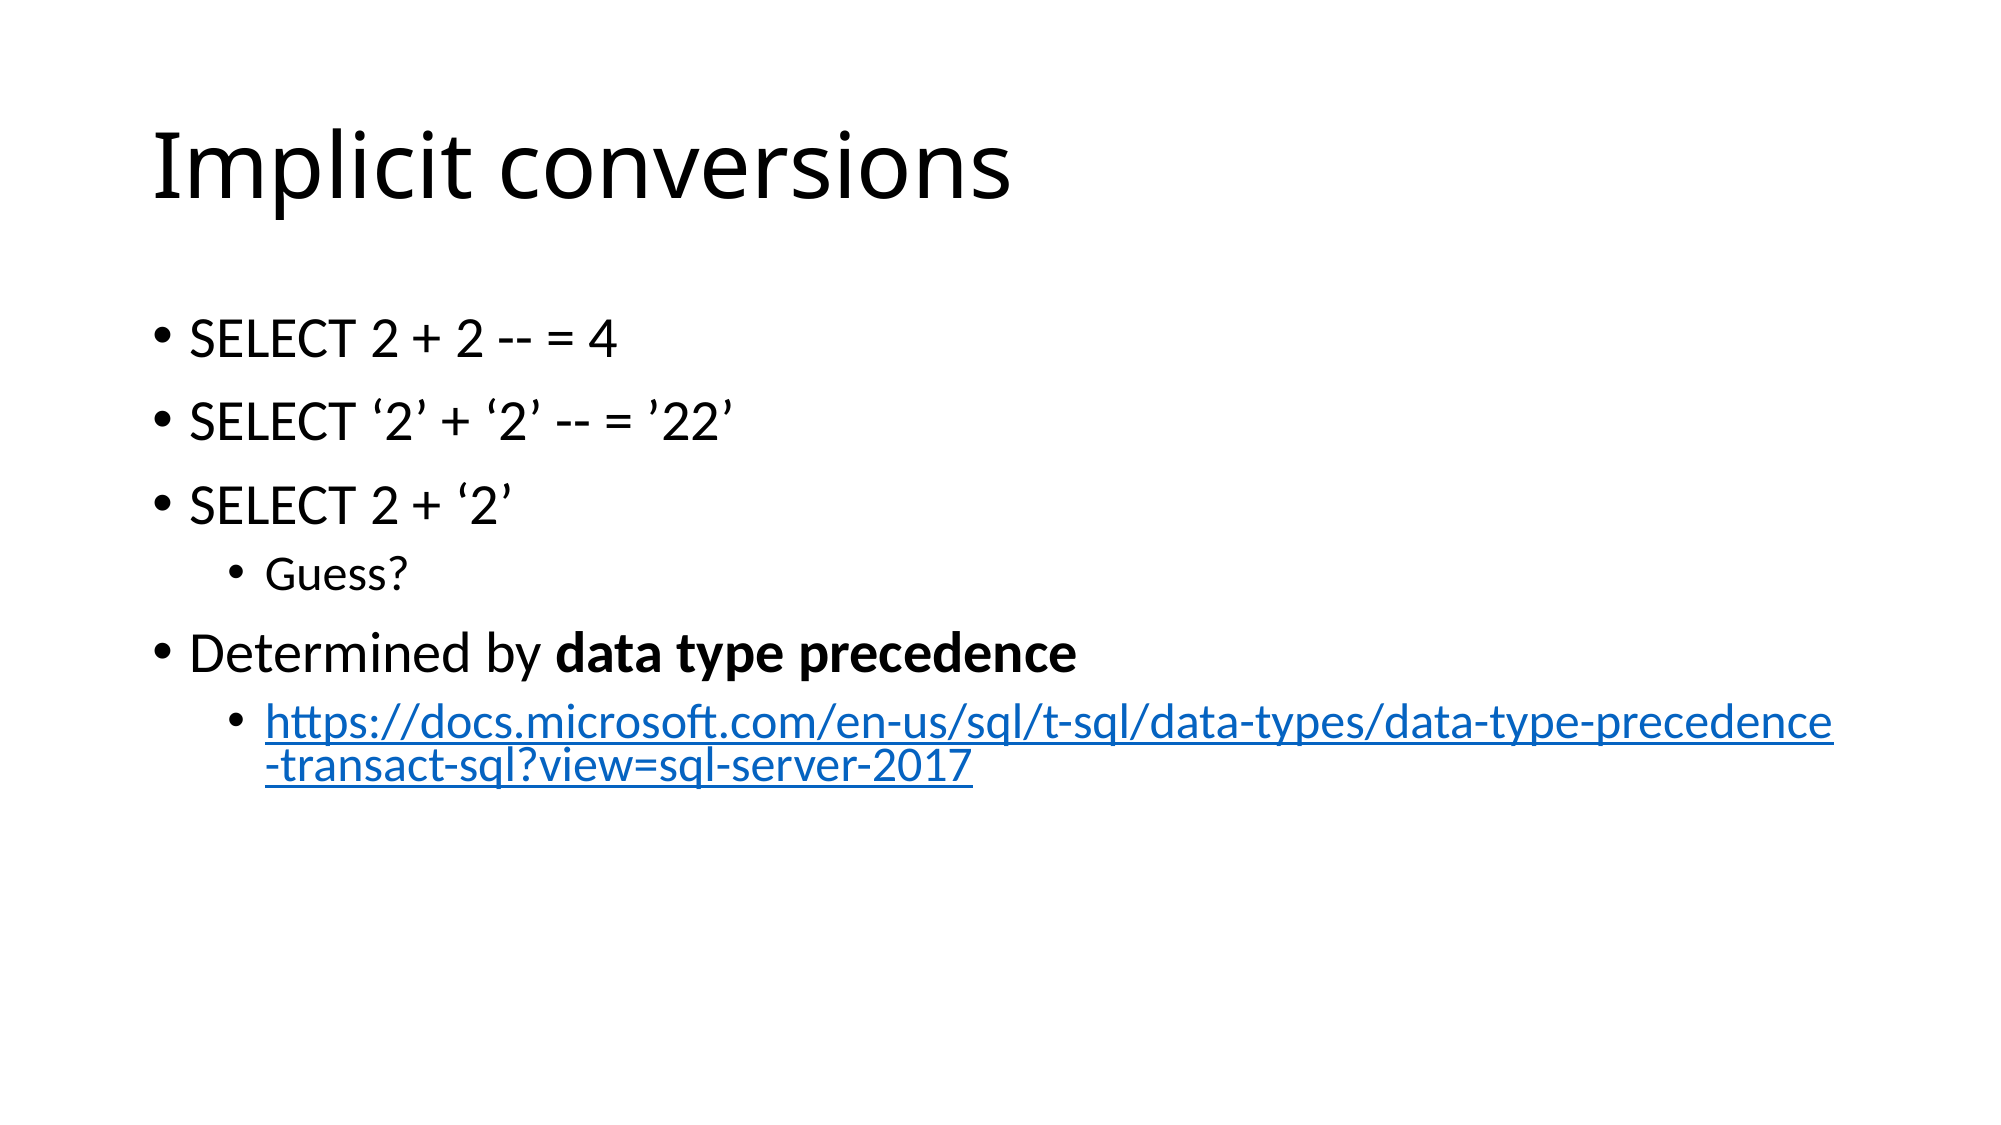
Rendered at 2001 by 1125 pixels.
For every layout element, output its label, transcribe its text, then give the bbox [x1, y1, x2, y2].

title Implicit conversions [137, 59, 1863, 278]
list SELECT 2 + 2 -- = 4 SELECT ‘2’ + ‘2’ -- = ’22’ SELECT 2 + ‘2’ Guess? Determined by data type precedence https://docs.microsoft.com/en-us/sql/t-sql/data-types/data-type-precedence-transact-sql?view=sql-server-2017 [137, 299, 1863, 1014]
